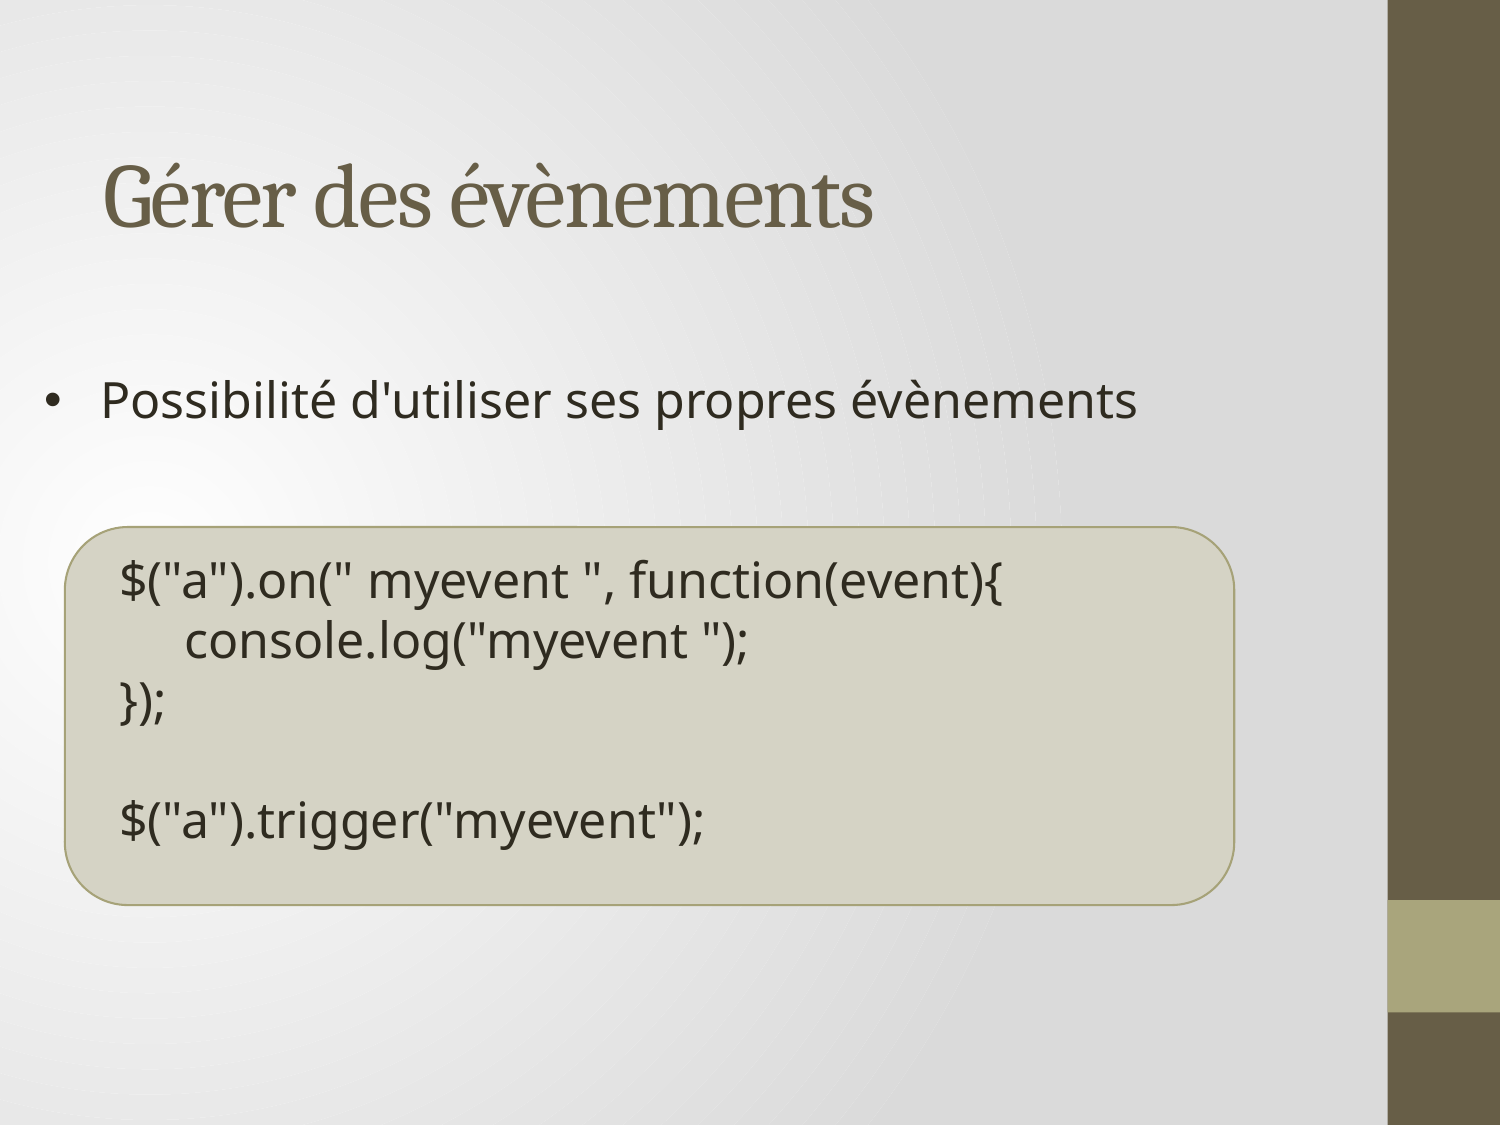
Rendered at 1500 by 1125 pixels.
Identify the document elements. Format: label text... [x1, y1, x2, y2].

text_box Possibilité d'utiliser ses propres évènements $("a").on(" myevent ", function(event){ console.log("myevent "); }); $("a").trigger("myevent"); [29, 361, 1343, 977]
title Gérer des évènements [88, 54, 1326, 254]
